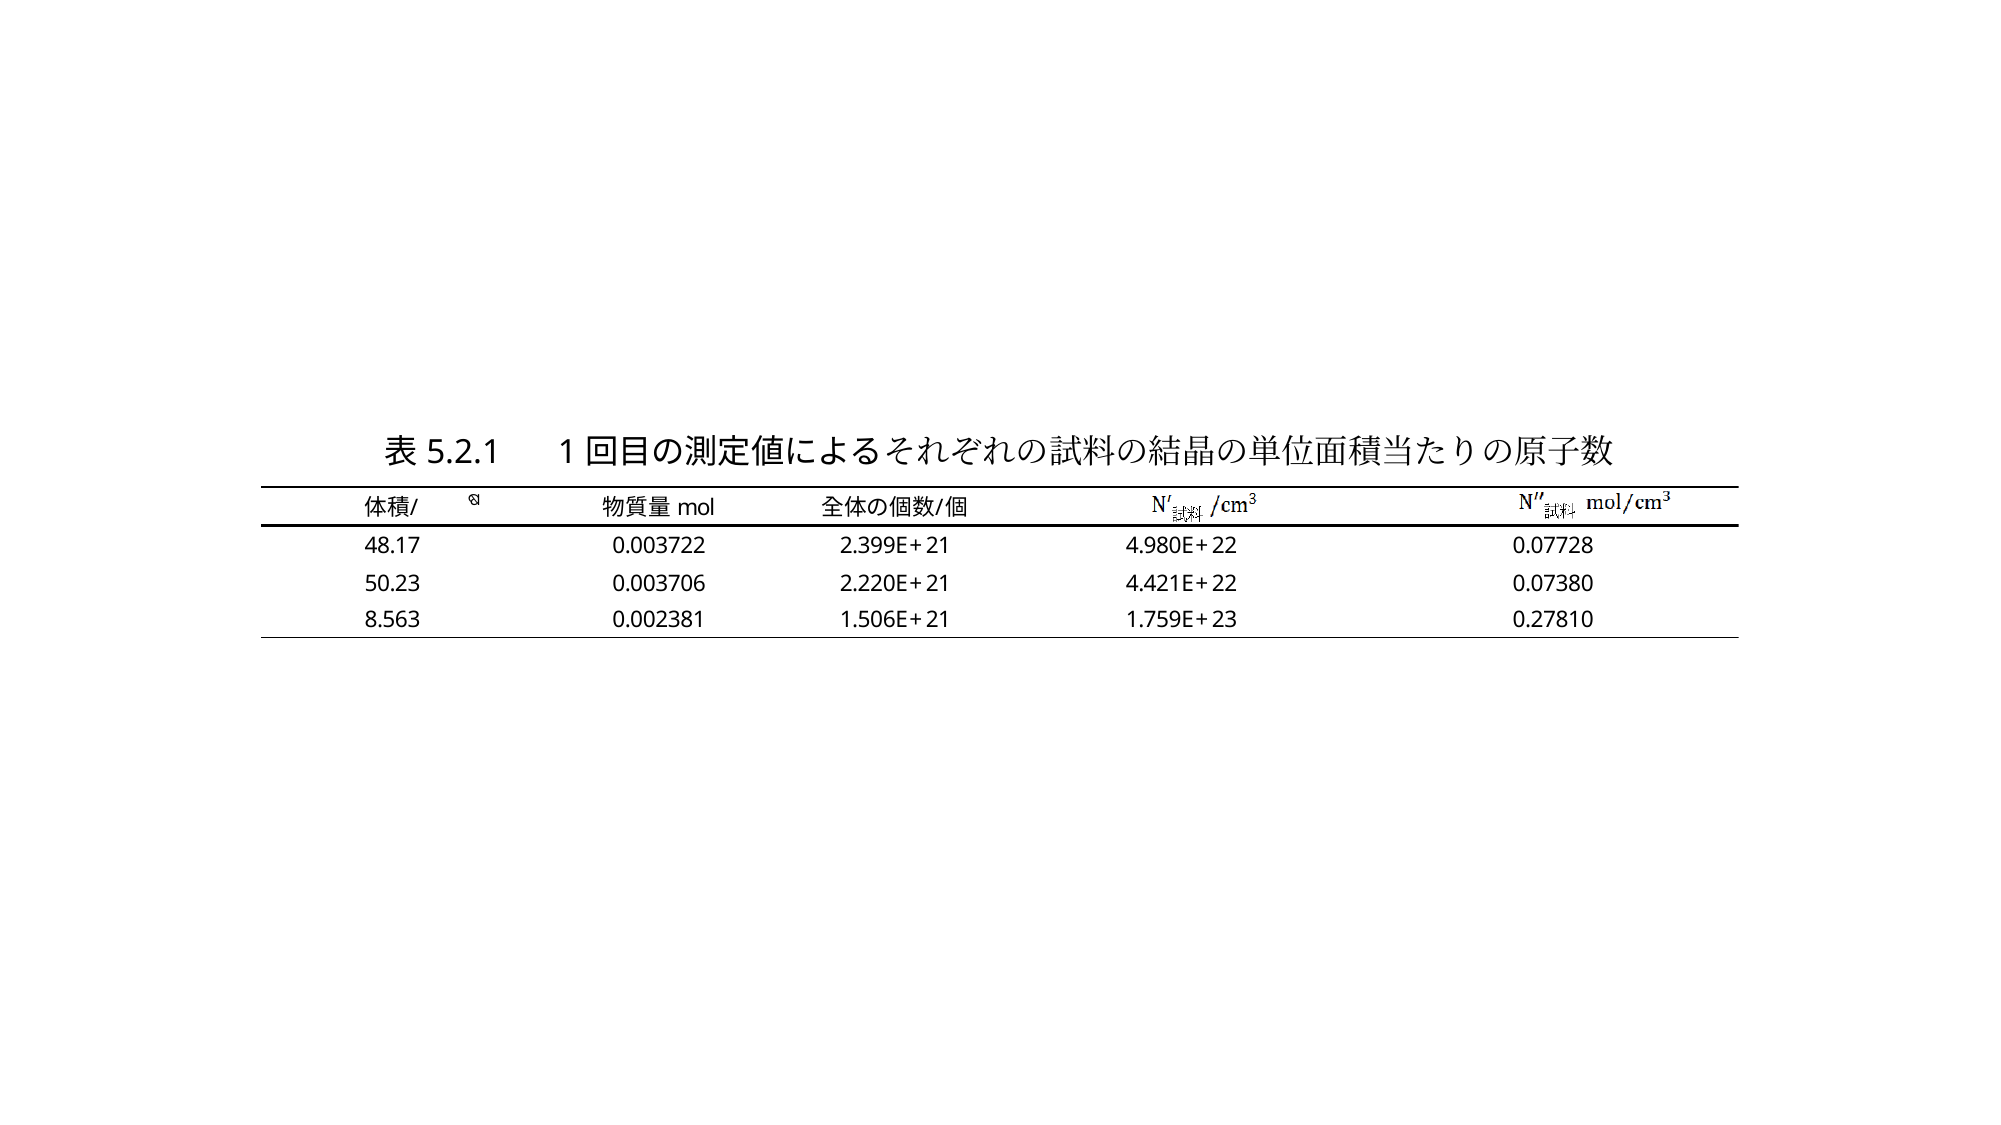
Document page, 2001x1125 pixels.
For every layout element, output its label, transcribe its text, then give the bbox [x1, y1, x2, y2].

picture [260, 486, 1740, 639]
text_box 表5.2.1 1回目の測定値によるそれぞれの試料の結晶の単位面積当たりの原子数 [298, 423, 1702, 478]
